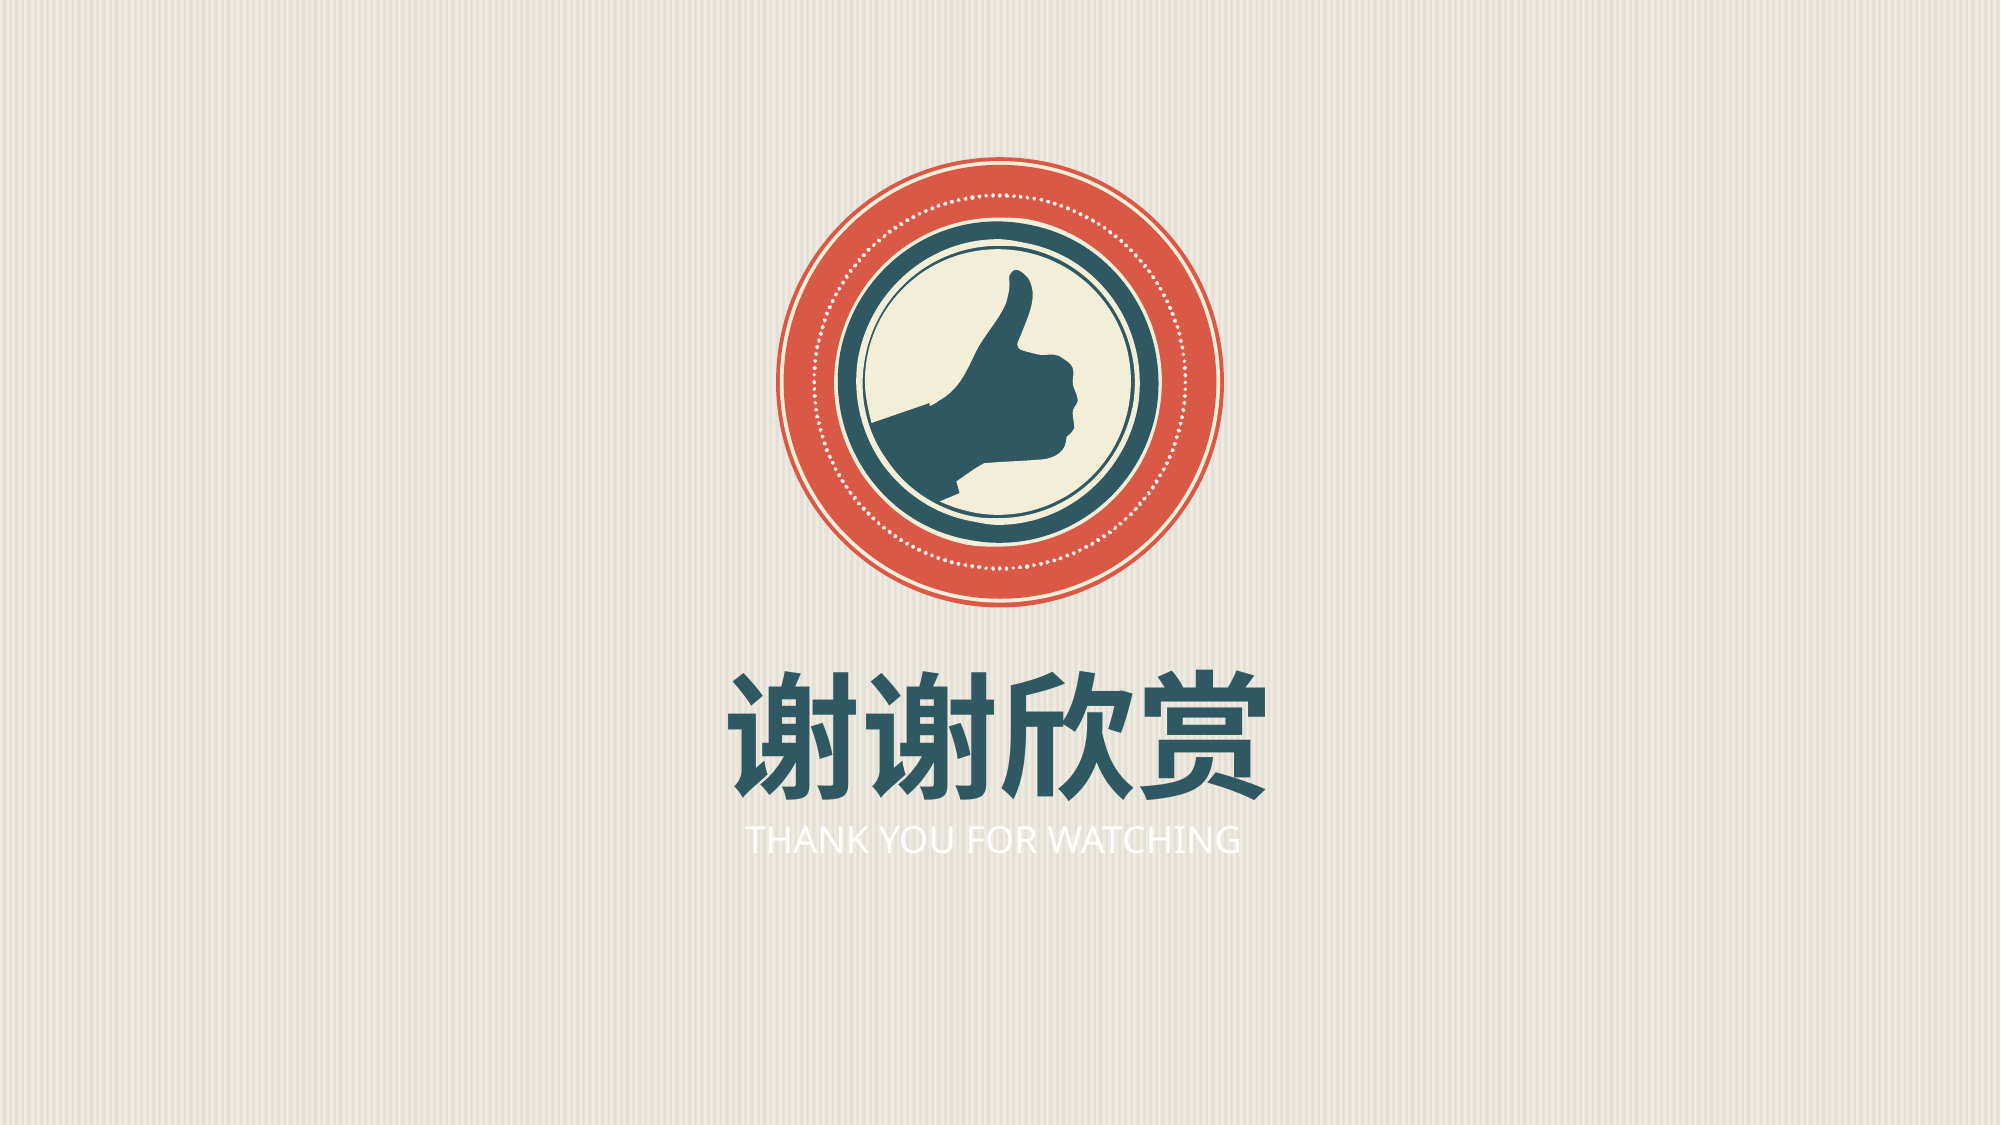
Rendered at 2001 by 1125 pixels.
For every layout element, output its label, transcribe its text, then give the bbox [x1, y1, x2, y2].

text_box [776, 157, 1224, 608]
picture [0, 0, 2001, 1125]
text_box THANK YOU FOR WATCHING [730, 808, 1258, 868]
text_box 谢谢欣赏 [709, 643, 1289, 824]
